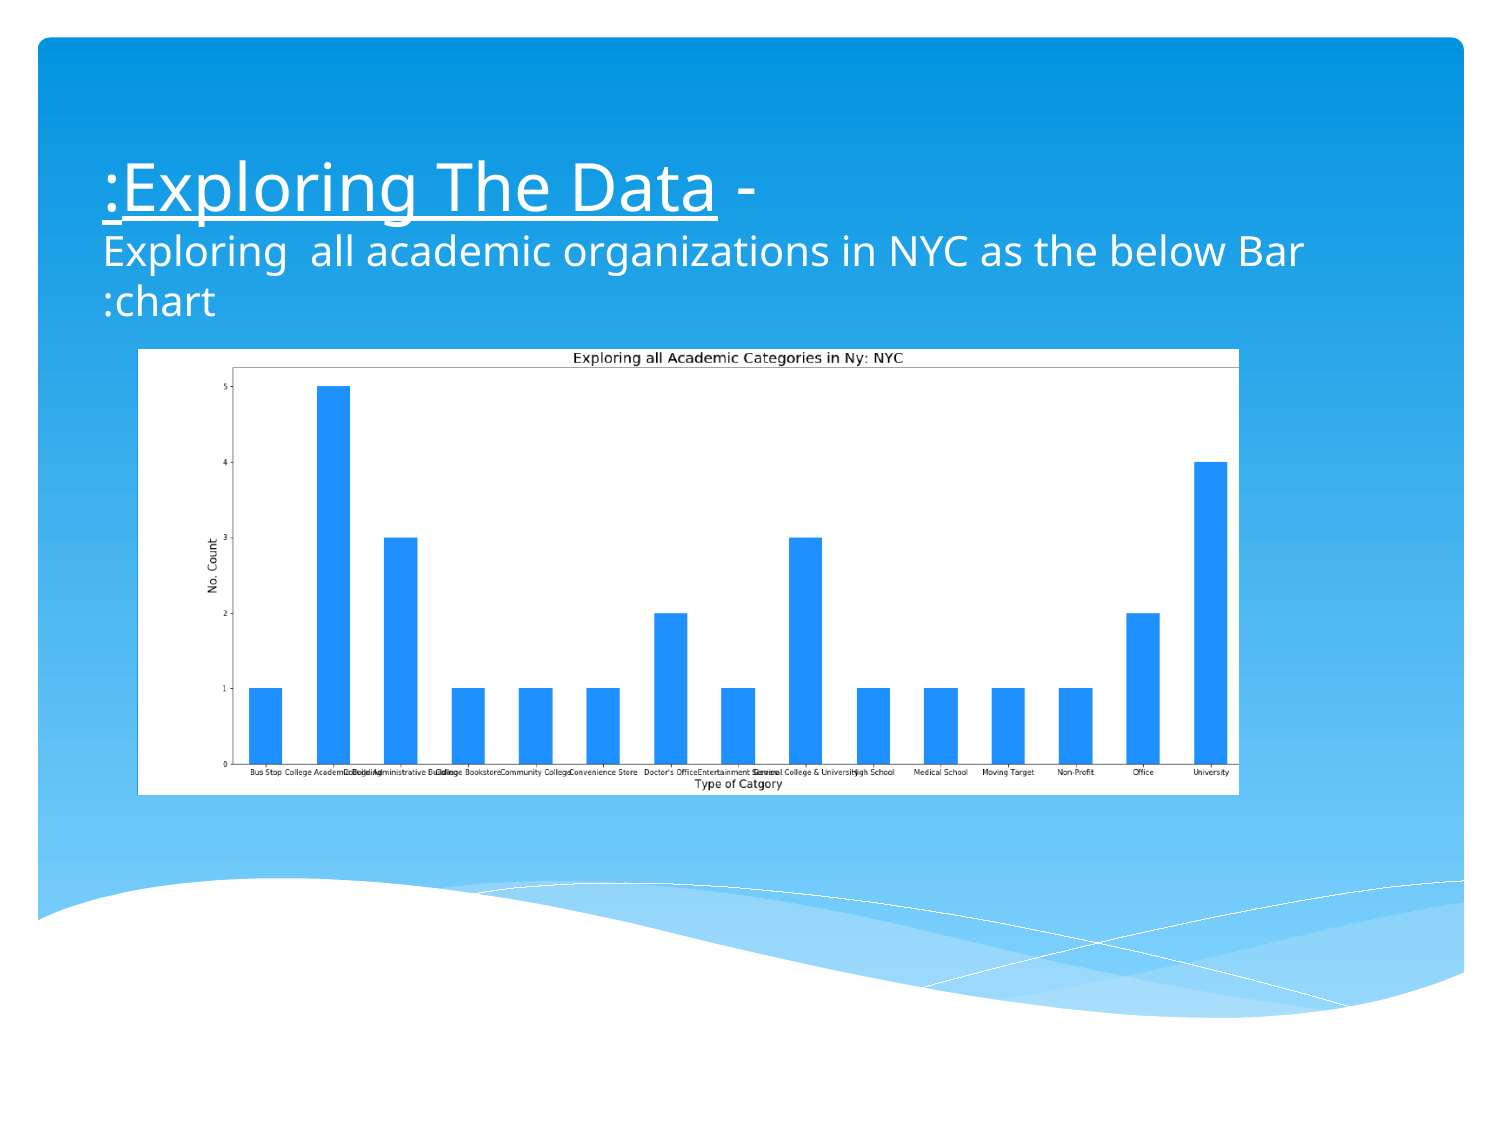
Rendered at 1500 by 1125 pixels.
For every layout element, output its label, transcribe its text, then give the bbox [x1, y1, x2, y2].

text_box - Exploring The Data: Exploring all academic organizations in NYC as the below Bar chart: [87, 137, 1400, 458]
picture [137, 349, 1239, 795]
